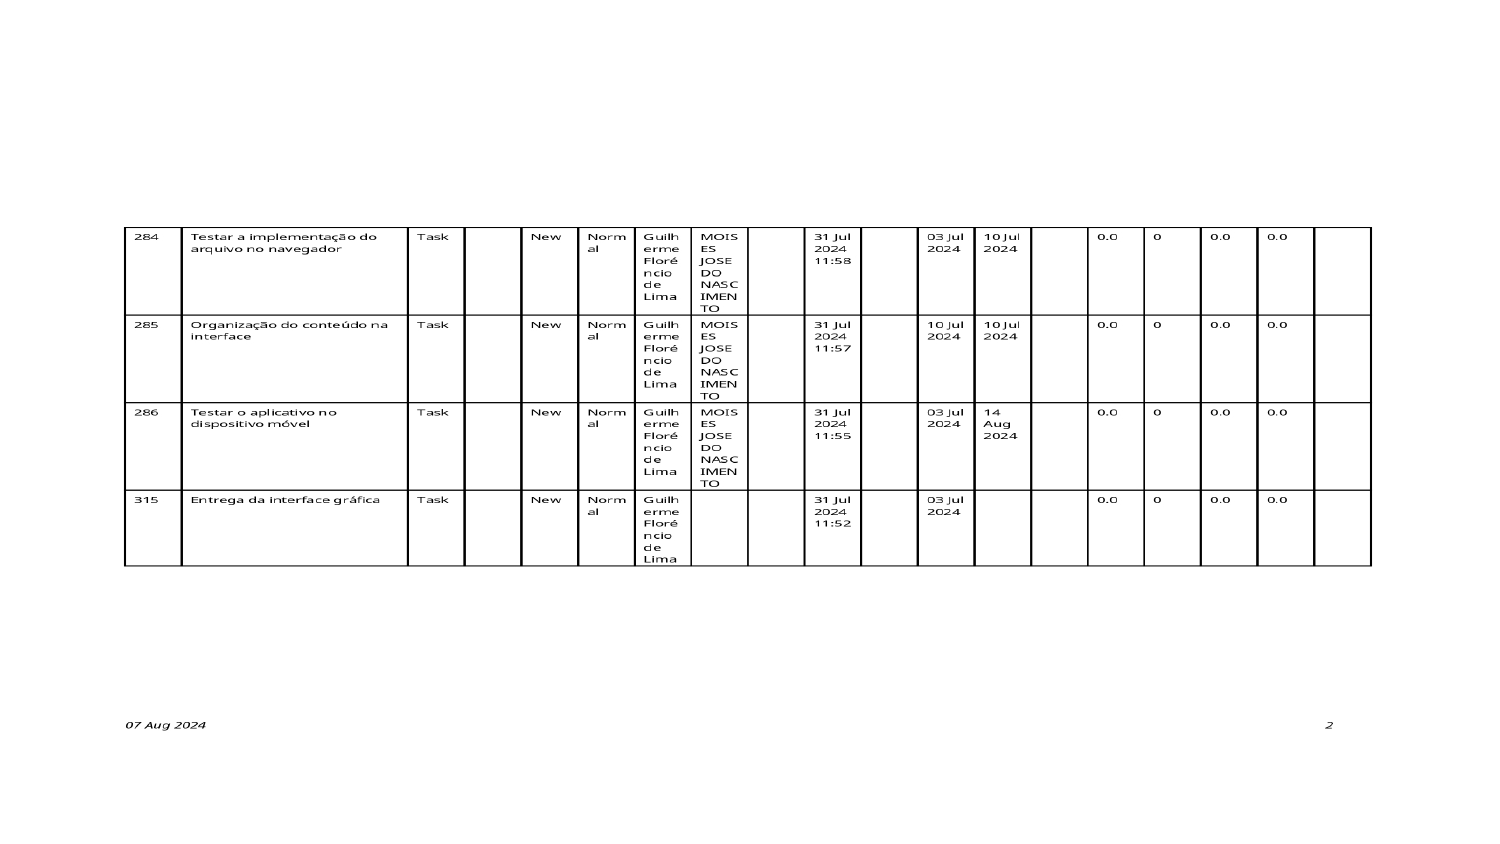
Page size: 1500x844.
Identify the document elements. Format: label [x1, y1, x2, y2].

picture [59, 188, 1437, 759]
